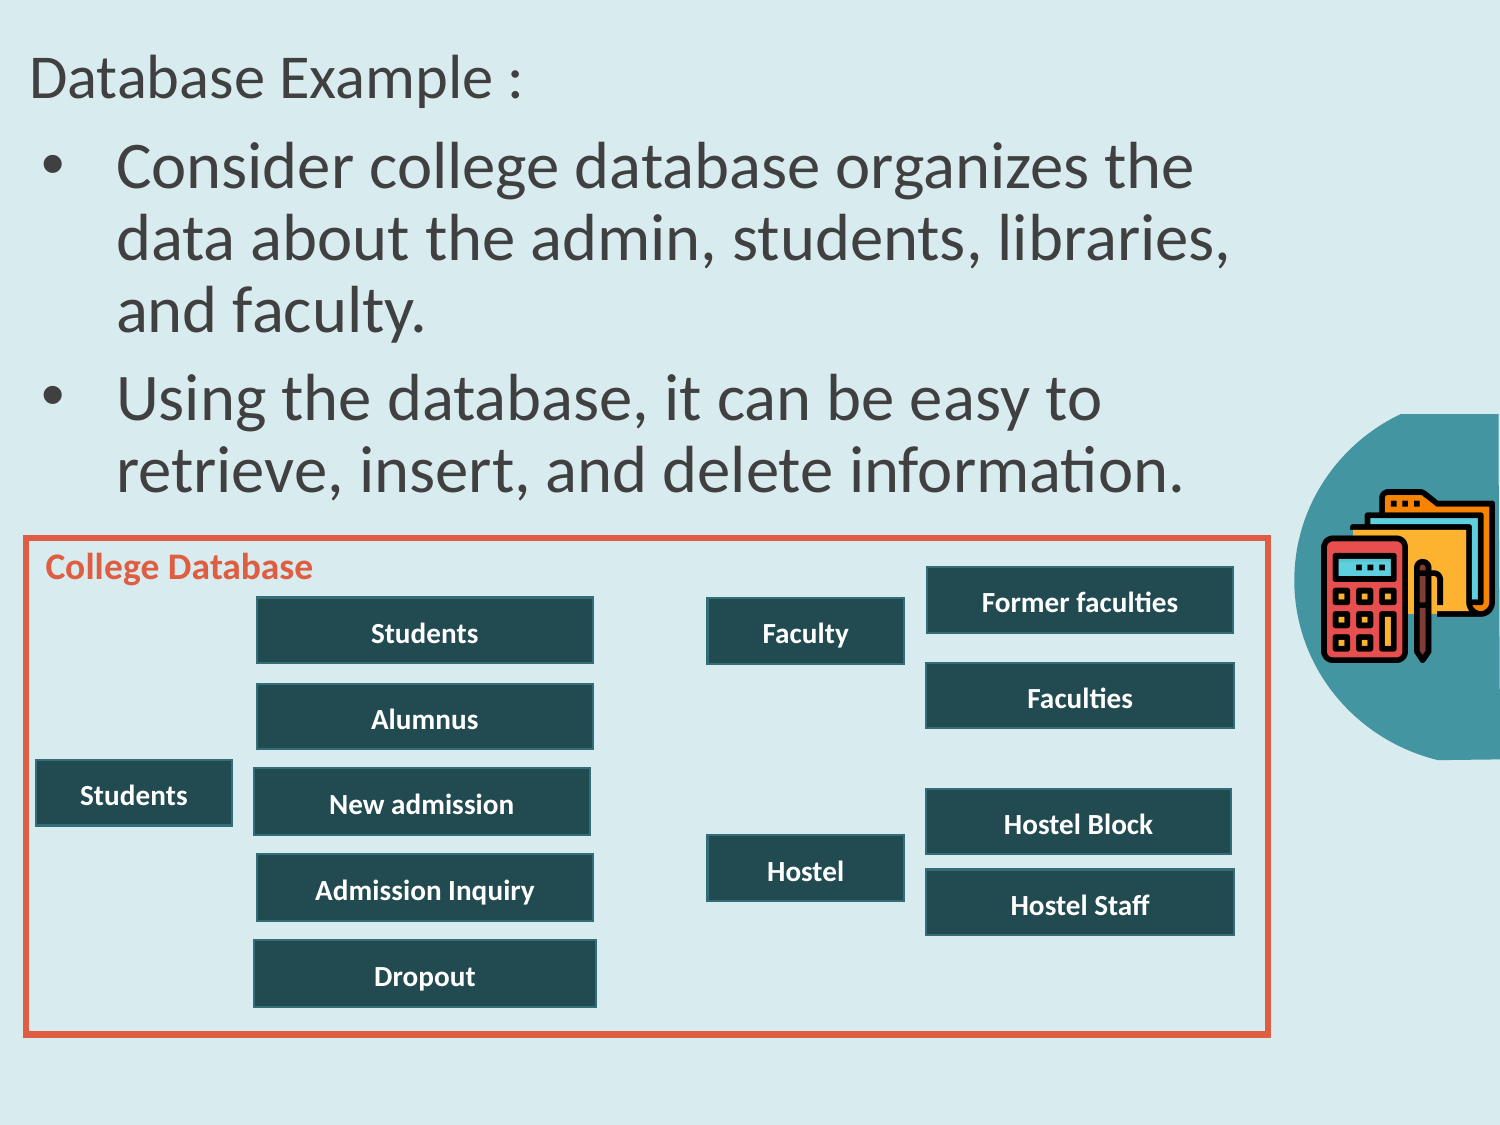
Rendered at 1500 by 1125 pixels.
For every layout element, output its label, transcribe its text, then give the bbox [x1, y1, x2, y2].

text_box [25, 534, 1269, 1035]
title Database Example : [14, 37, 802, 151]
picture [1321, 489, 1495, 663]
list Consider college database organizes the data about the admin, students, libraries, and faculty. Using the database, it can be easy to retrieve, insert, and delete information. [26, 123, 1300, 533]
text_box [1293, 413, 1500, 762]
